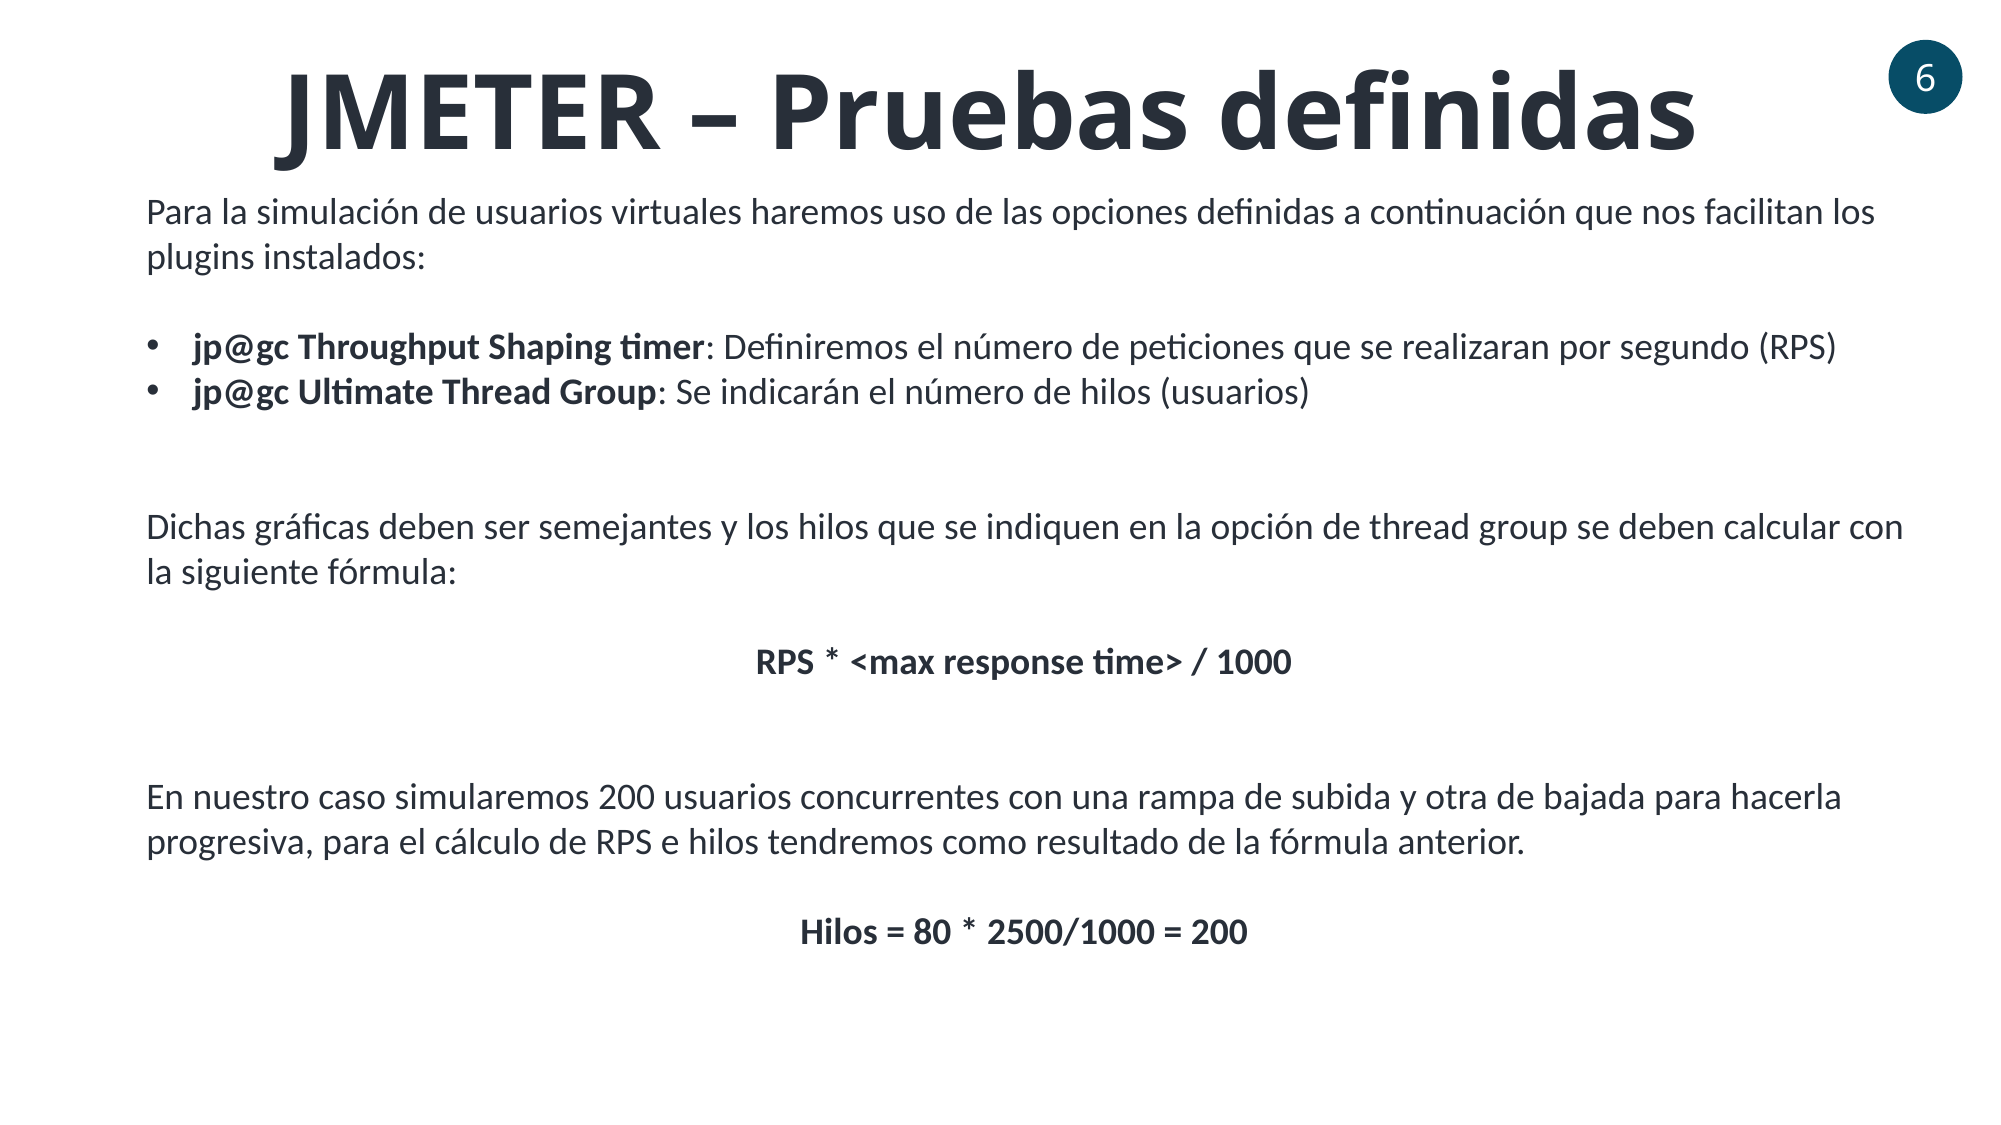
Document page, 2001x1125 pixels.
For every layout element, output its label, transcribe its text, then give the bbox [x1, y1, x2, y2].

text_box JMETER – Pruebas definidas [197, 38, 1785, 179]
text_box Para la simulación de usuarios virtuales haremos uso de las opciones definidas a continuación que nos facilitan los plugins instalados: jp@gc Throughput Shaping timer: Definiremos el número de peticiones que se realizaran por segundo (RPS) jp@gc Ultimate Thread Group: Se indicarán el número de hilos (usuarios) Dichas gráficas deben ser semejantes y los hilos que se indiquen en la opción de thread group se deben calcular con la siguiente fórmula: RPS * <max response time> / 1000 En nuestro caso simularemos 200 usuarios concurrentes con una rampa de subida y otra de bajada para hacerla progresiva, para el cálculo de RPS e hilos tendremos como resultado de la fórmula anterior. Hilos = 80 * 2500/1000 = 200 [131, 179, 1926, 1125]
text_box 6 [1887, 38, 1964, 115]
